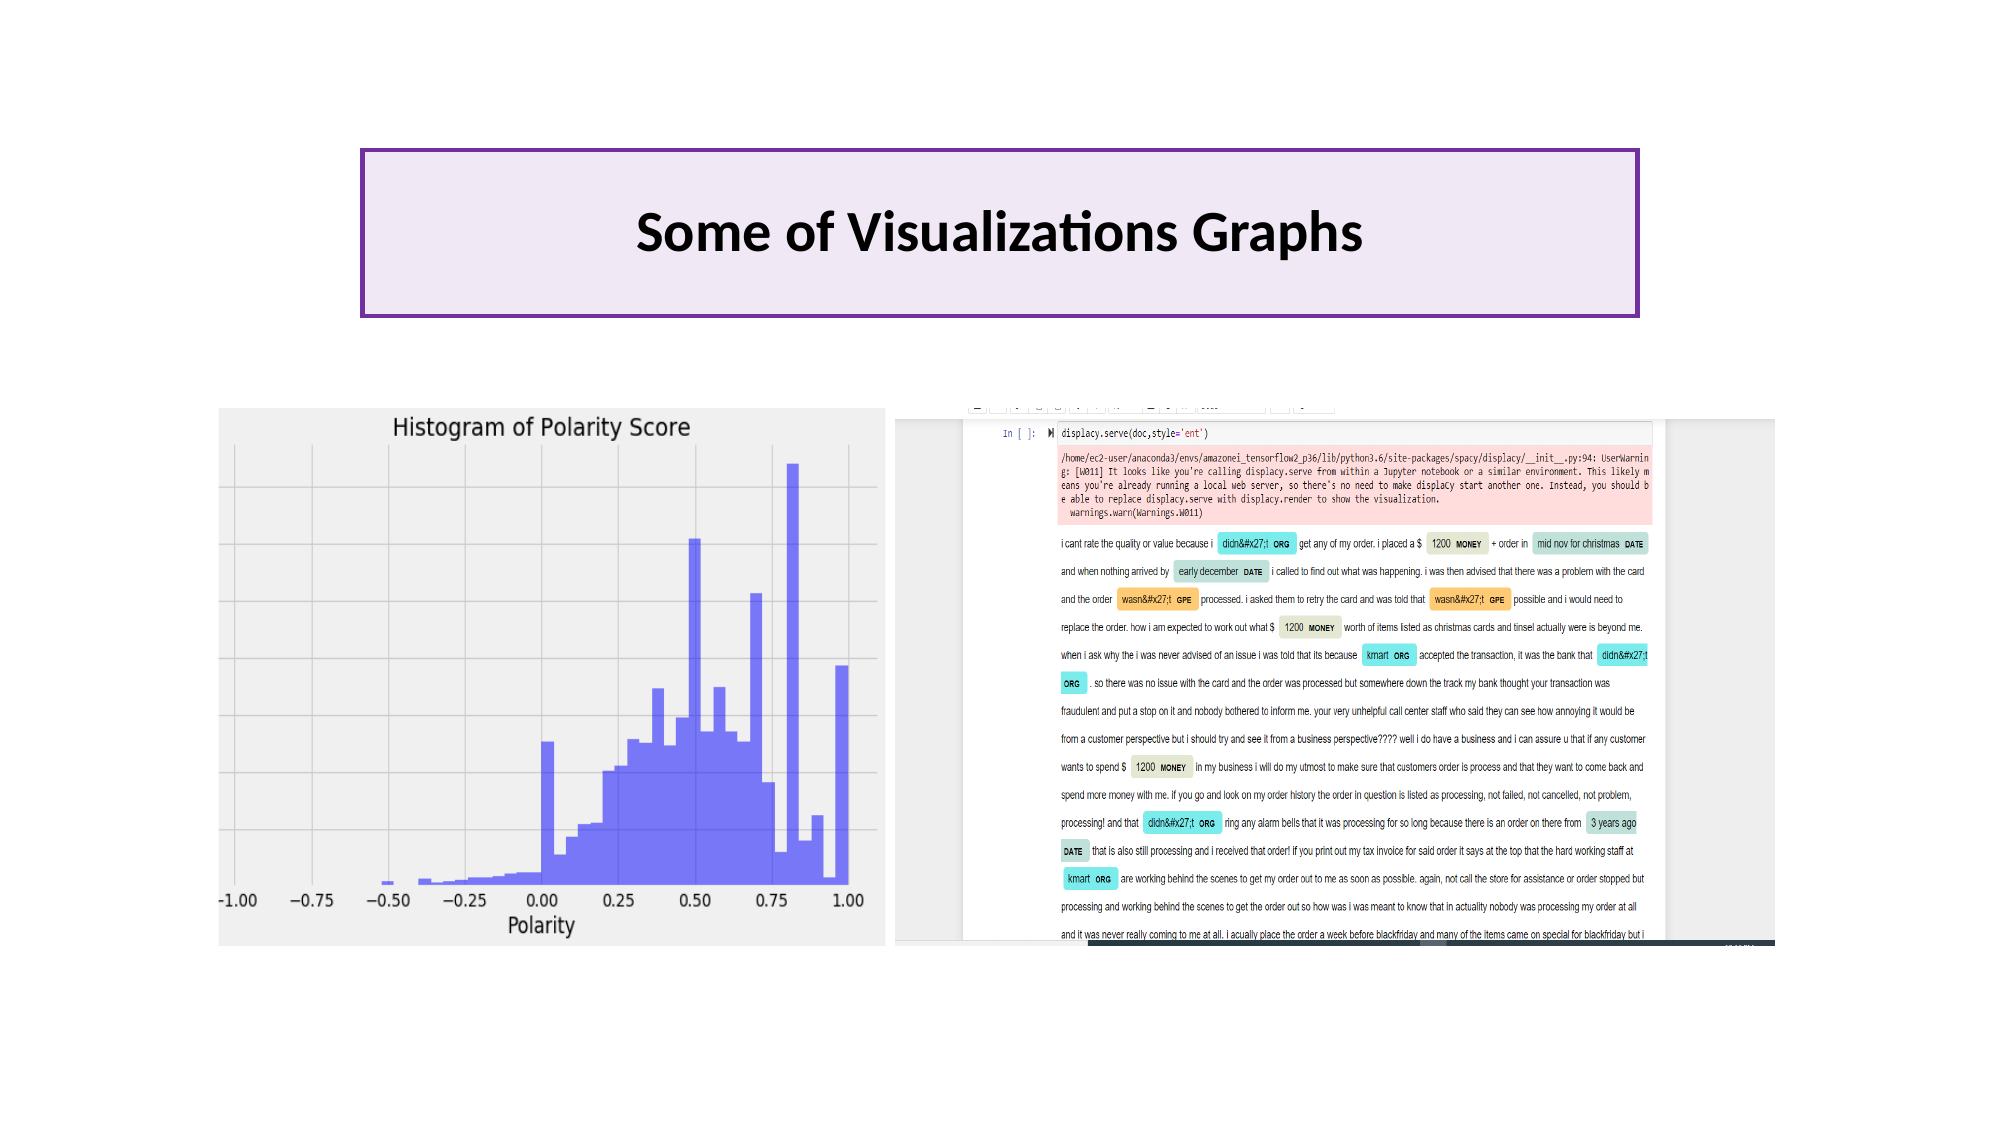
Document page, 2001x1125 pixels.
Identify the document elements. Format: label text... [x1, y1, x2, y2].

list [218, 408, 886, 946]
title Some of Visualizations Graphs [362, 150, 1638, 317]
picture [895, 408, 1775, 946]
